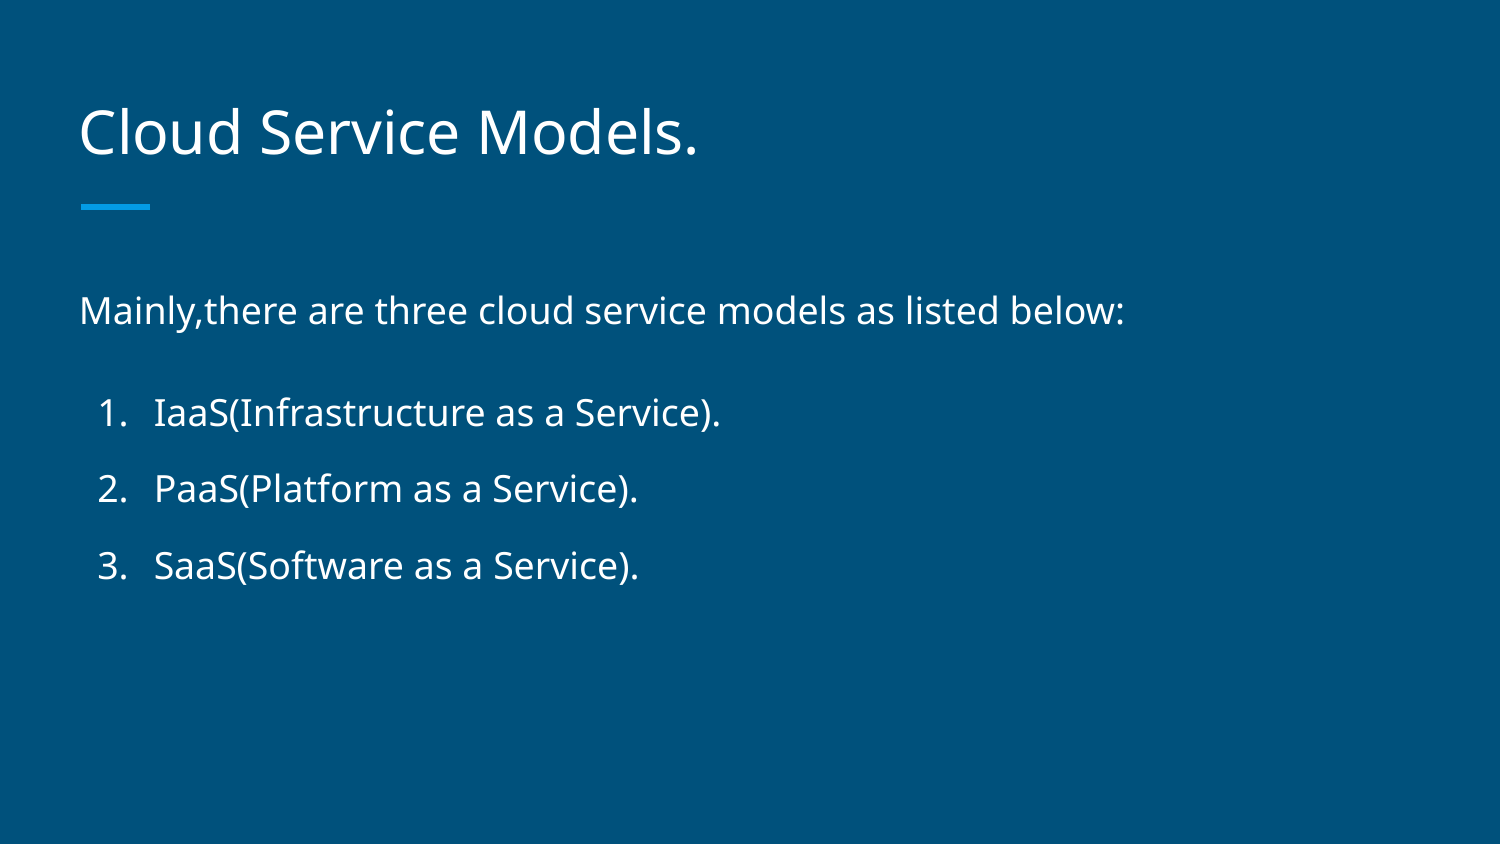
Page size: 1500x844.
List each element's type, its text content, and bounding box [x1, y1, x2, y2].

title Cloud Service Models. [63, 75, 1437, 188]
list Mainly,there are three cloud service models as listed below: IaaS(Infrastructure as a Service). PaaS(Platform as a Service). SaaS(Software as a Service). [63, 244, 1437, 750]
